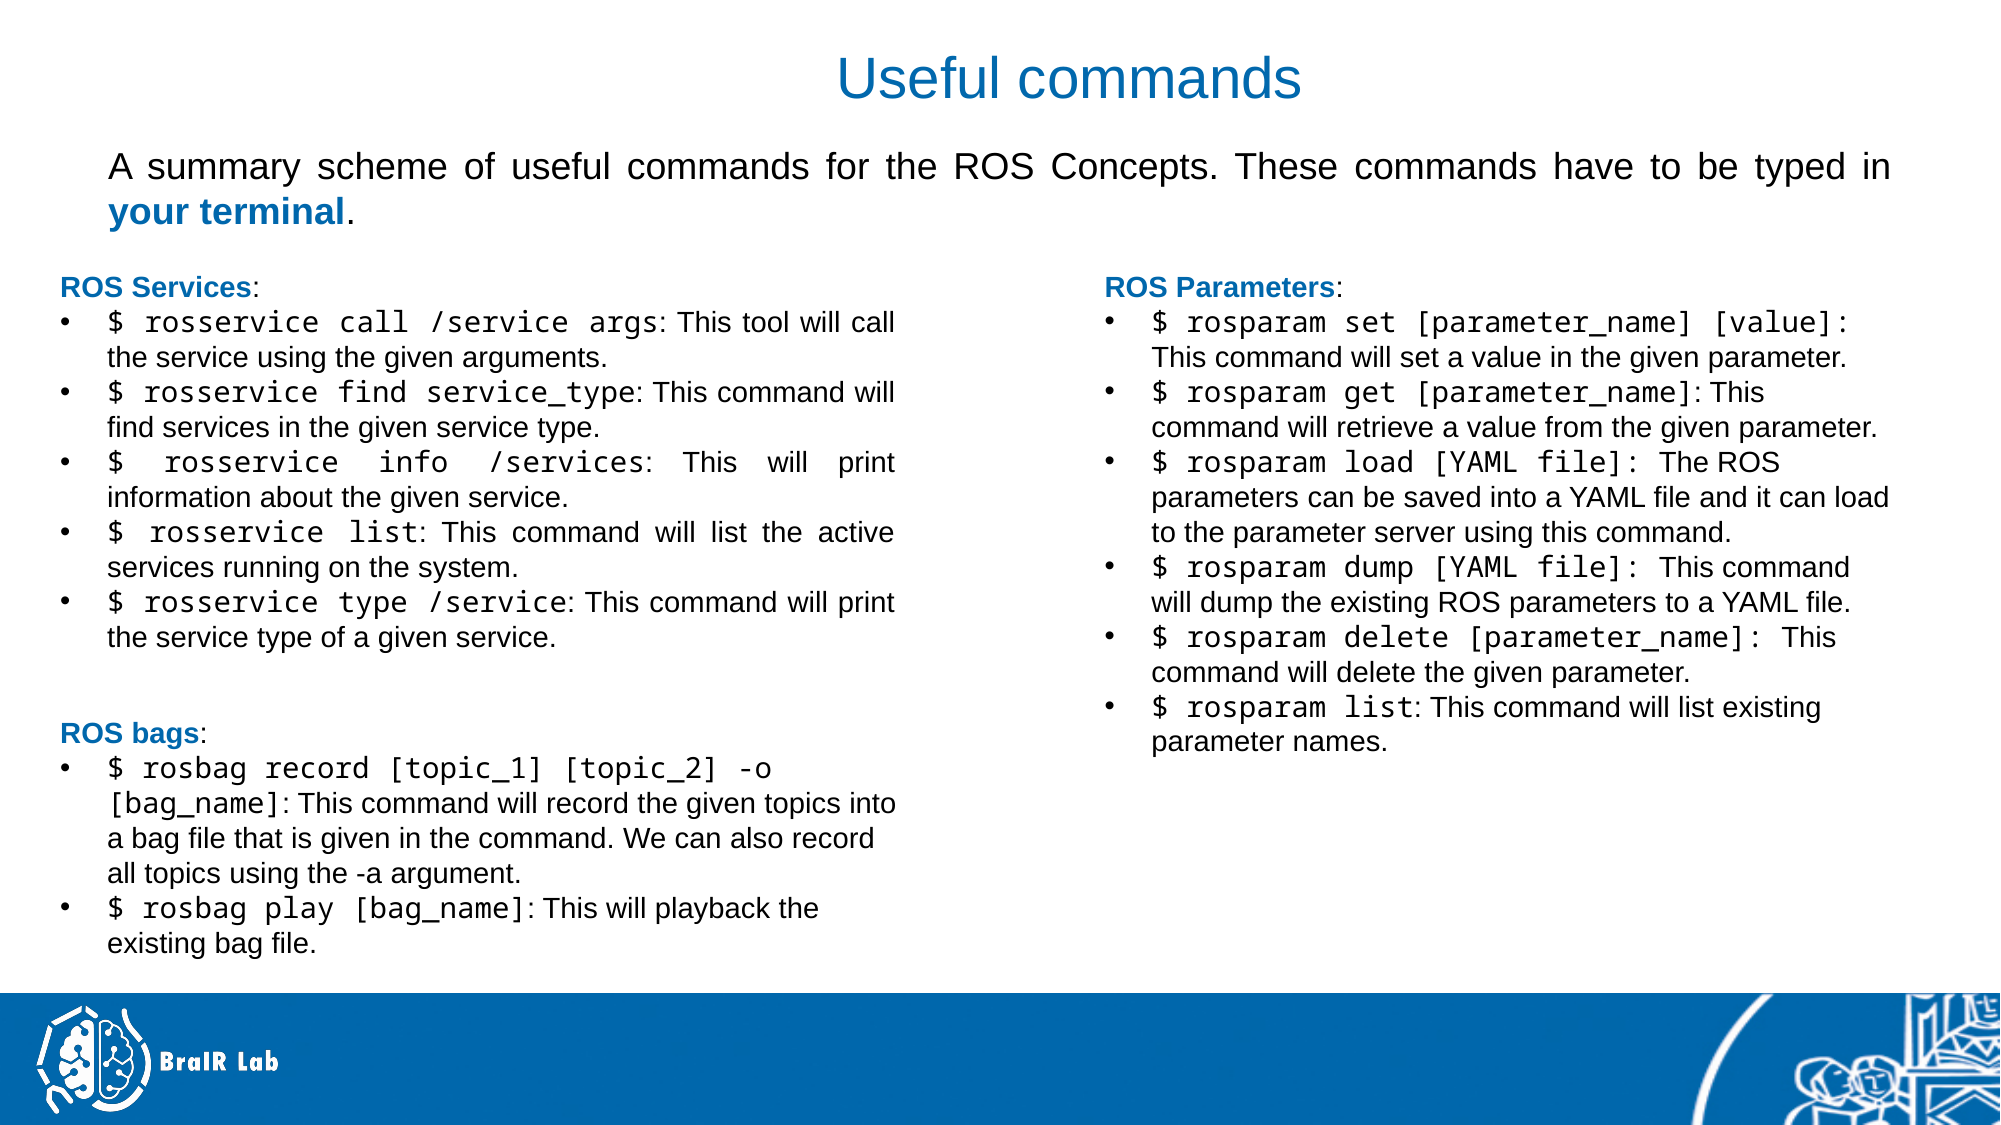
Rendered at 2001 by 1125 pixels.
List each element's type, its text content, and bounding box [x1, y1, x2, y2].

text_box ROS bags: $ rosbag record [topic_1] [topic_2] -o [bag_name]: This command will record the given topics into a bag file that is given in the command. We can also record all topics using the -a argument. $ rosbag play [bag_name]: This will playback the existing bag file. [45, 707, 922, 967]
text_box ROS Services: $ rosservice call /service args: This tool will call the service using the given arguments. $ rosservice find service_type: This command will find services in the given service type. $ rosservice info /services: This will print information about the given service. $ rosservice list: This command will list the active services running on the system. $ rosservice type /service: This command will print the service type of a given service. [45, 261, 911, 661]
text_box A summary scheme of useful commands for the ROS Concepts. These commands have to be typed in your terminal. [93, 134, 1907, 240]
text_box Useful commands [821, 32, 1346, 118]
picture [0, 993, 2000, 1125]
text_box ROS Parameters: $ rosparam set [parameter_name] [value]: This command will set a value in the given parameter. $ rosparam get [parameter_name]: This command will retrieve a value from the given parameter. $ rosparam load [YAML file]: The ROS parameters can be saved into a YAML file and it can load to the parameter server using this command. $ rosparam dump [YAML file]: This command will dump the existing ROS parameters to a YAML file. $ rosparam delete [parameter_name]: This command will delete the given parameter. $ rosparam list: This command will list existing parameter names. [1089, 260, 1907, 766]
